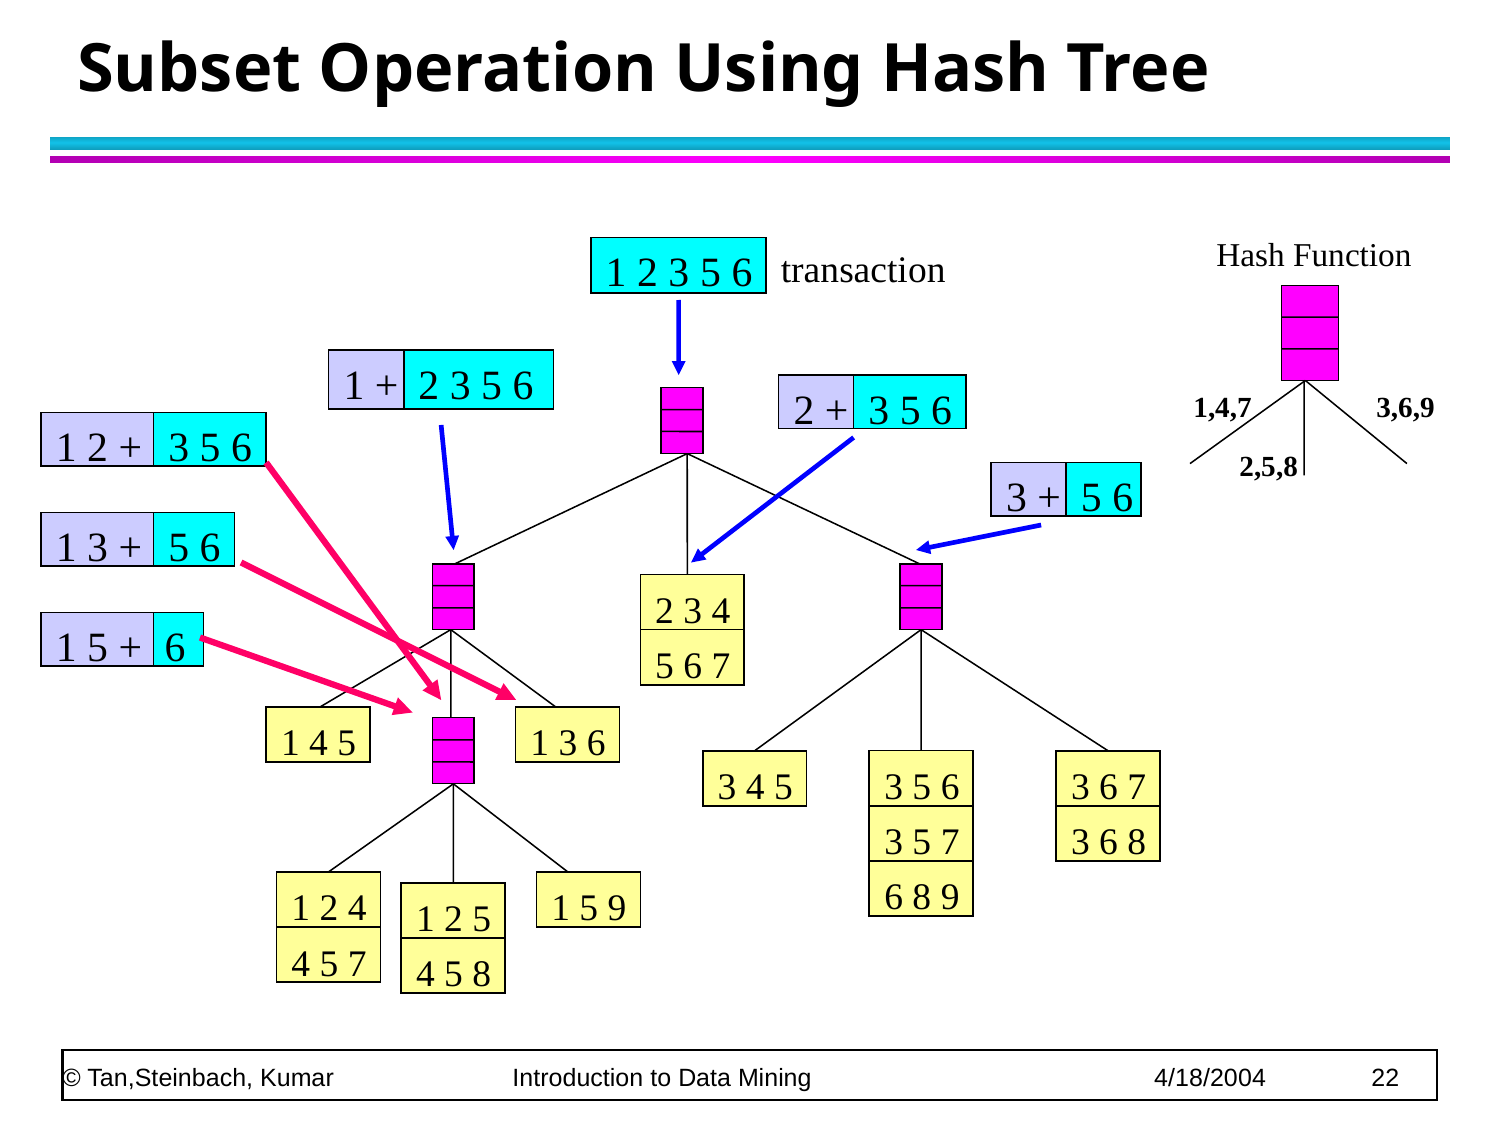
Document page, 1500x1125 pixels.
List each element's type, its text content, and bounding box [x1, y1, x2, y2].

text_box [400, 882, 507, 937]
text_box [900, 586, 942, 607]
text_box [328, 349, 554, 416]
text_box [916, 535, 992, 554]
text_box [276, 871, 382, 926]
text_box [536, 871, 641, 875]
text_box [265, 706, 372, 772]
text_box [672, 311, 685, 376]
text_box [432, 563, 474, 585]
text_box [900, 563, 942, 585]
text_box [661, 432, 703, 454]
text_box [702, 750, 807, 754]
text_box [1055, 805, 1162, 871]
title Subset Operation Using Hash Tree [61, 24, 1422, 113]
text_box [40, 412, 268, 478]
text_box [691, 449, 839, 563]
text_box 1 5 9 [536, 875, 642, 936]
text_box [432, 717, 474, 739]
text_box [432, 586, 474, 607]
text_box [661, 410, 703, 431]
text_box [1178, 212, 1451, 491]
text_box [432, 740, 474, 761]
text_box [276, 926, 382, 992]
text_box [432, 762, 474, 784]
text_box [400, 937, 507, 1002]
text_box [640, 574, 746, 629]
text_box [241, 562, 517, 700]
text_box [40, 612, 204, 678]
text_box [432, 608, 474, 630]
text_box [209, 640, 413, 715]
text_box [661, 387, 703, 409]
text_box 1 3 6 [515, 710, 621, 771]
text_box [868, 860, 975, 926]
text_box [640, 629, 746, 695]
text_box transaction [769, 237, 961, 298]
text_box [590, 237, 768, 303]
text_box 3 4 5 [702, 754, 808, 815]
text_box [778, 374, 968, 441]
text_box [398, 642, 442, 700]
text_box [868, 750, 975, 860]
text_box [441, 424, 459, 550]
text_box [40, 512, 237, 578]
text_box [990, 462, 1149, 528]
text_box [900, 608, 942, 630]
text_box [515, 706, 620, 710]
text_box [1055, 750, 1162, 805]
